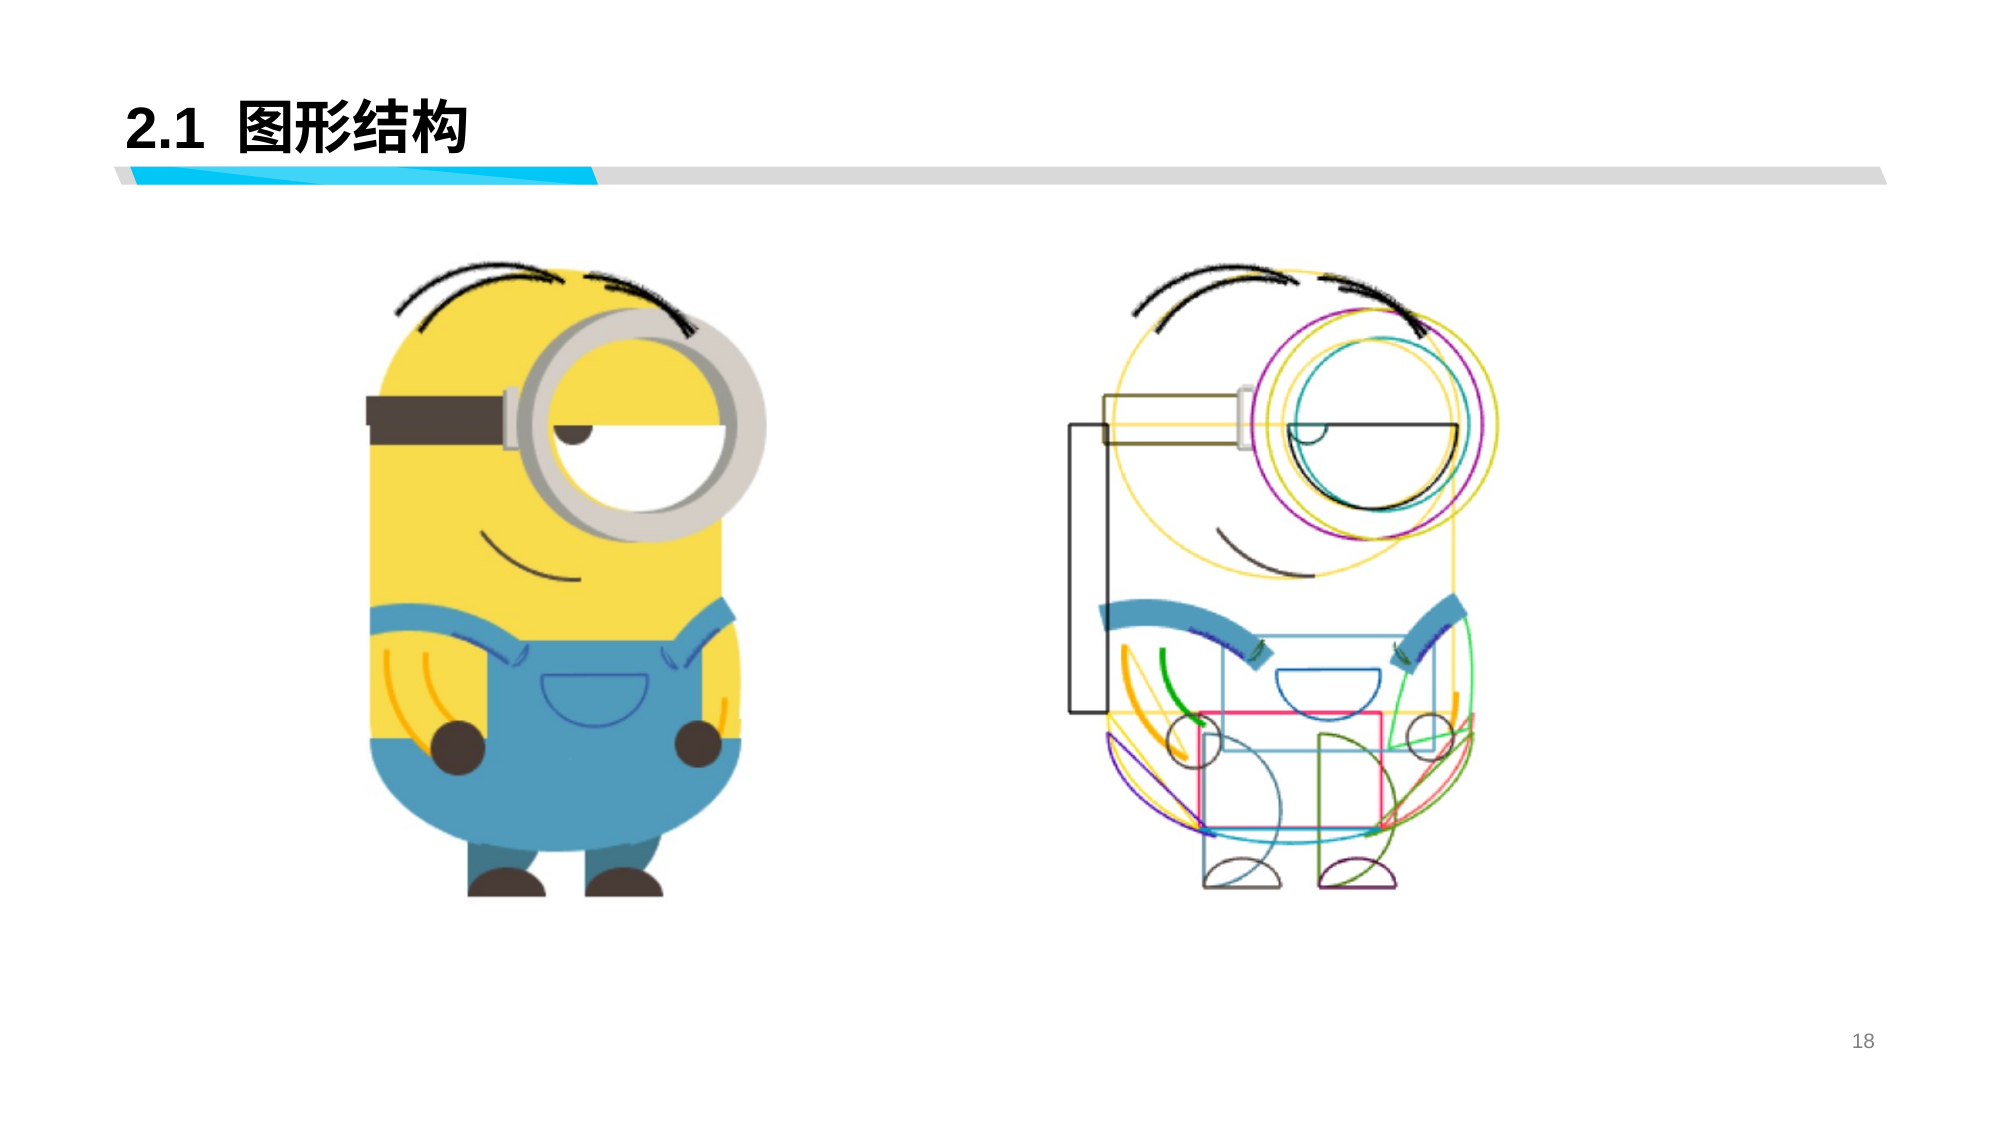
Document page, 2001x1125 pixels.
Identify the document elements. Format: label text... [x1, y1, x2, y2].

title 2.1 图形结构 [109, 0, 1890, 169]
picture [166, 228, 941, 938]
picture [956, 249, 1624, 917]
slide_number 18 [1412, 1023, 1890, 1058]
